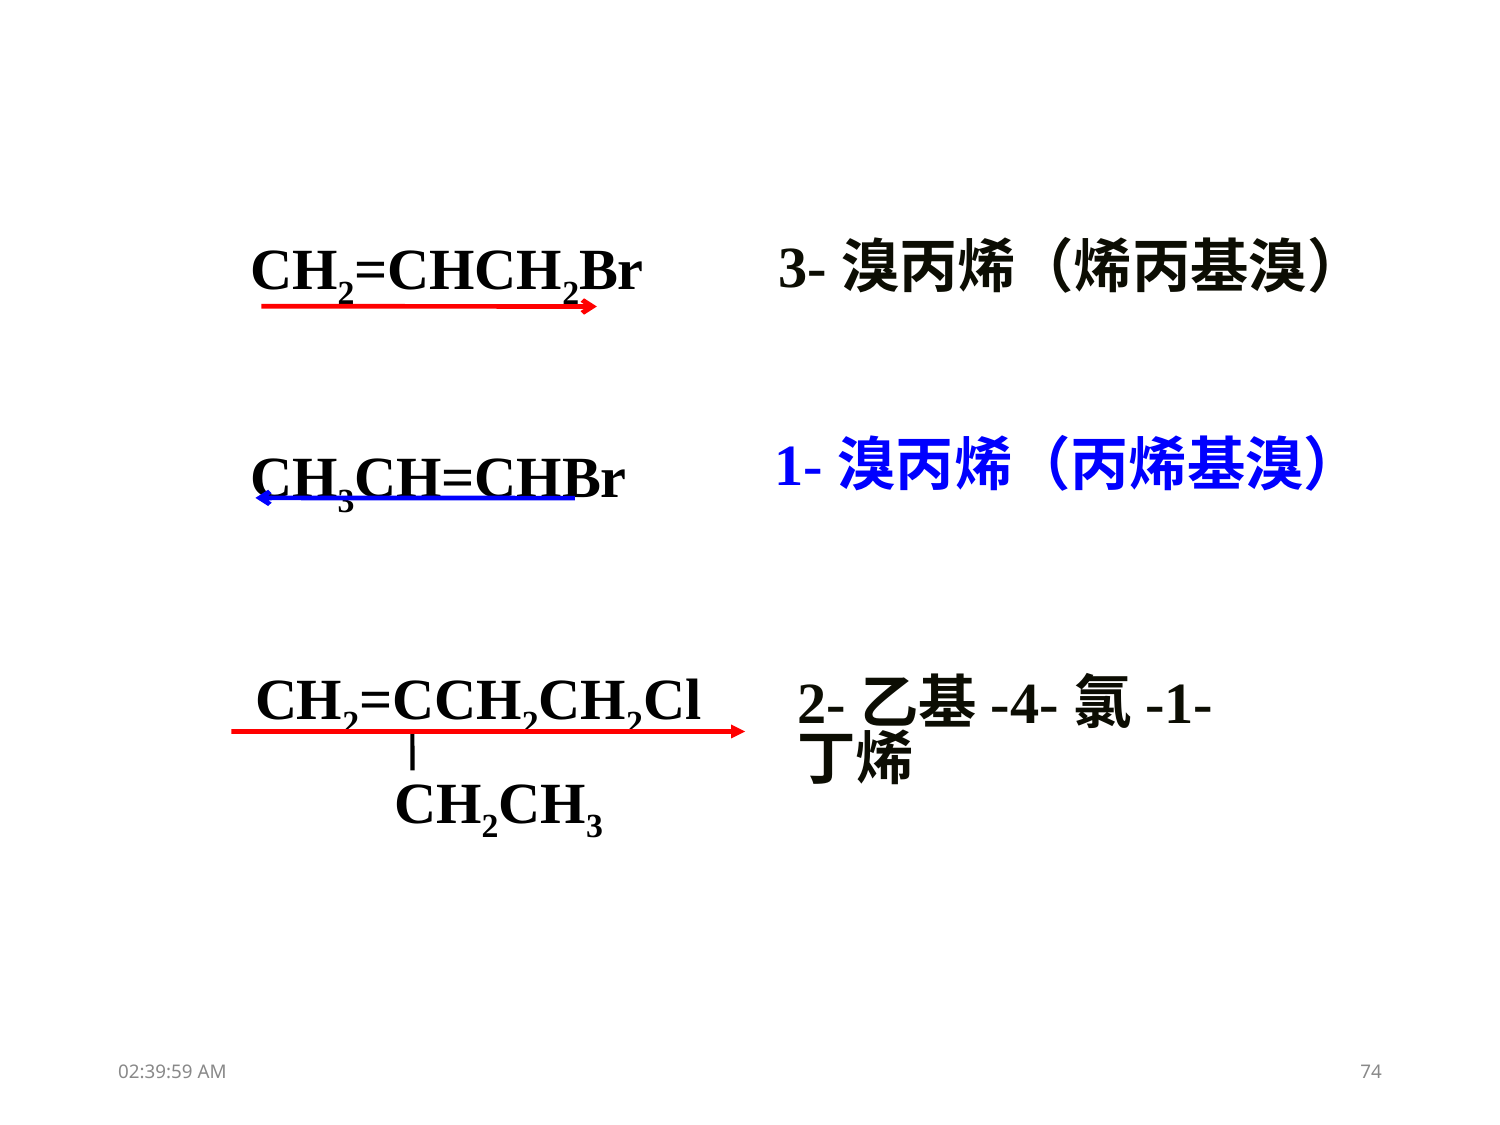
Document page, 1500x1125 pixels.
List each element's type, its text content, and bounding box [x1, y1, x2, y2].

slide_number 74 [1059, 1042, 1397, 1103]
text_box 2-乙基-4-氯-1-丁烯 [861, 671, 1297, 799]
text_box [232, 229, 1424, 507]
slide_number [103, 1042, 441, 1103]
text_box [189, 659, 861, 866]
